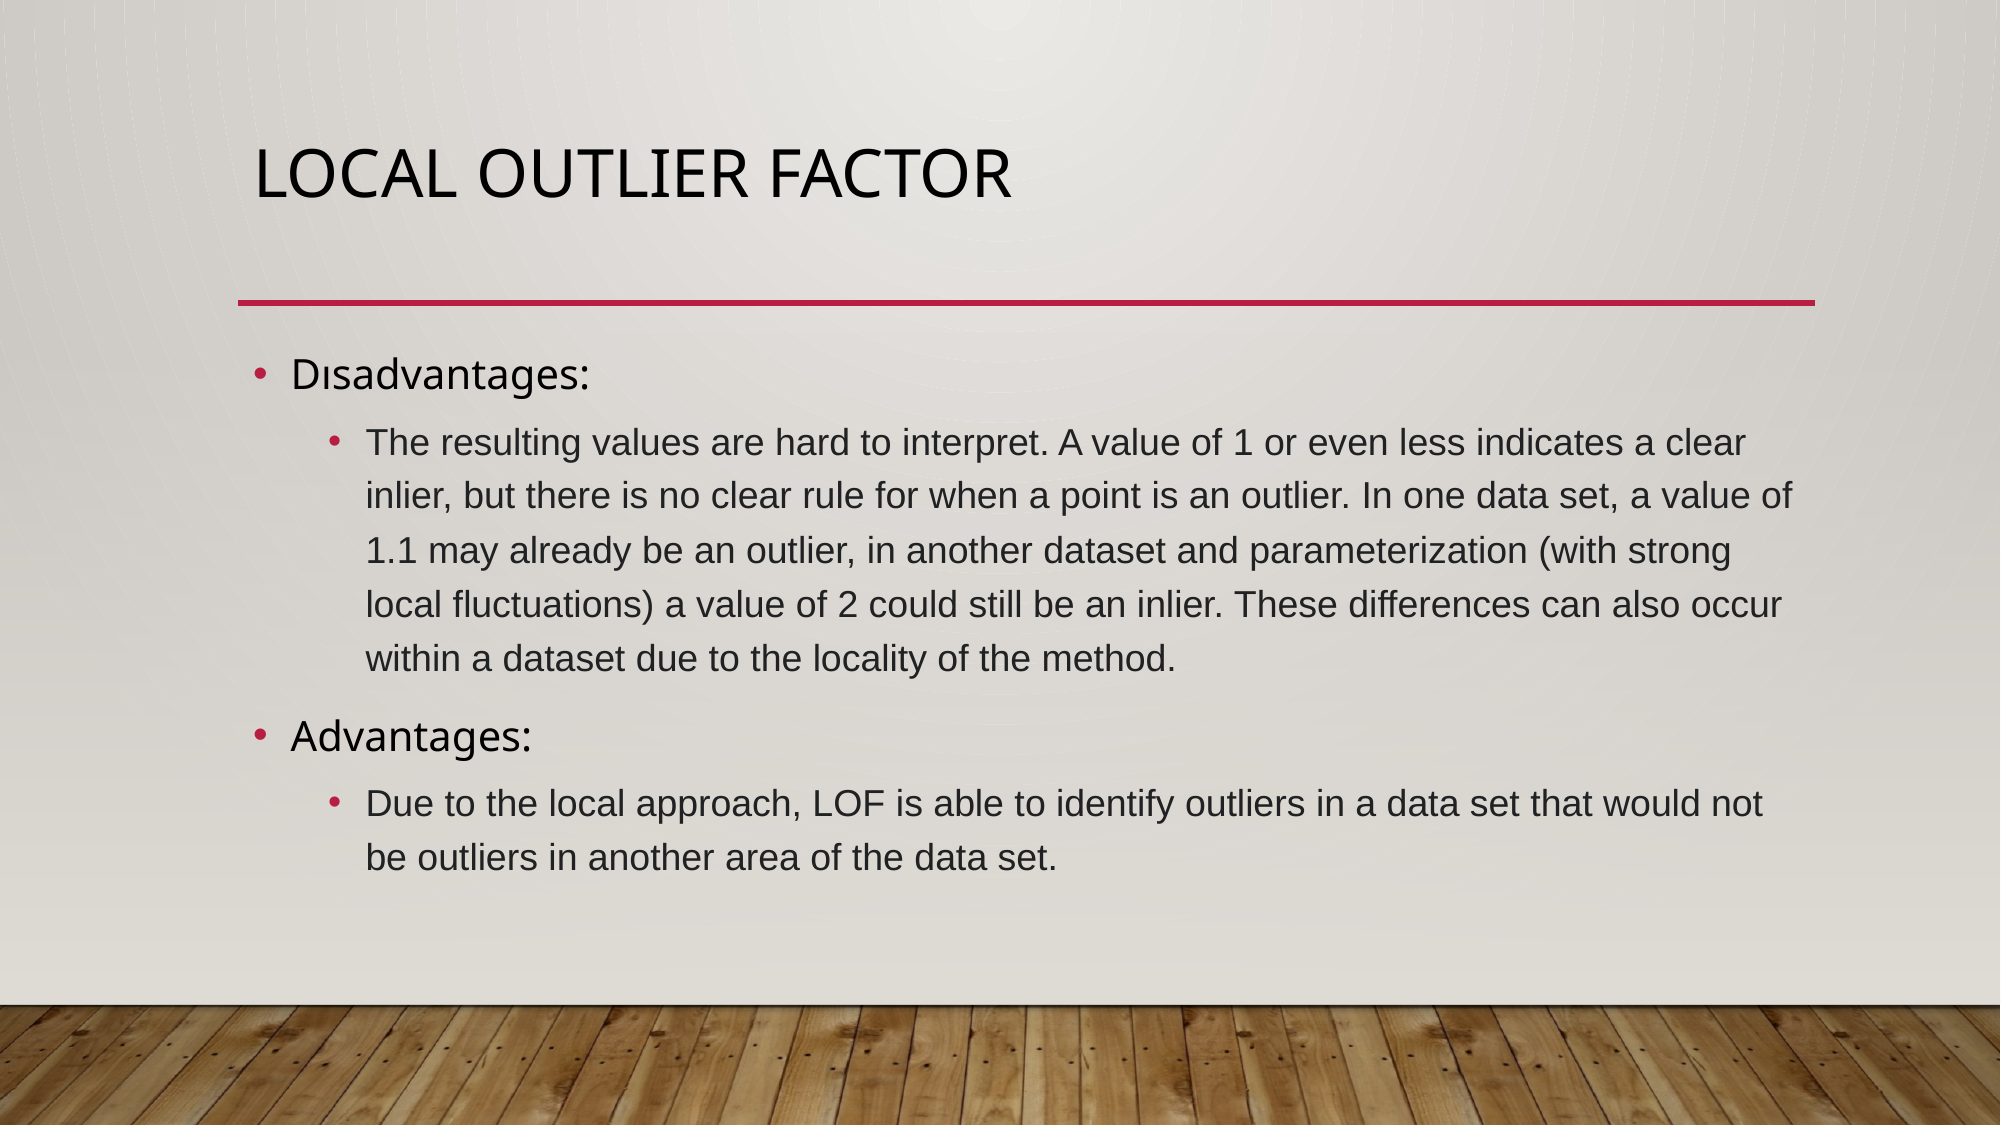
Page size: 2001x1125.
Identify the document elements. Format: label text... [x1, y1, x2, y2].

title Local Outlier Factor [238, 131, 1814, 305]
picture [0, 1005, 2000, 1125]
list Dısadvantages: The resulting values are hard to interpret. A value of 1 or even less indicates a clear inlier, but there is no clear rule for when a point is an outlier. In one data set, a value of 1.1 may already be an outlier, in another dataset and parameterization (with strong local fluctuations) a value of 2 could still be an inlier. These differences can also occur within a dataset due to the locality of the method. Advantages: Due to the local approach, LOF is able to identify outliers in a data set that would not be outliers in another area of the data set. [238, 330, 1814, 897]
